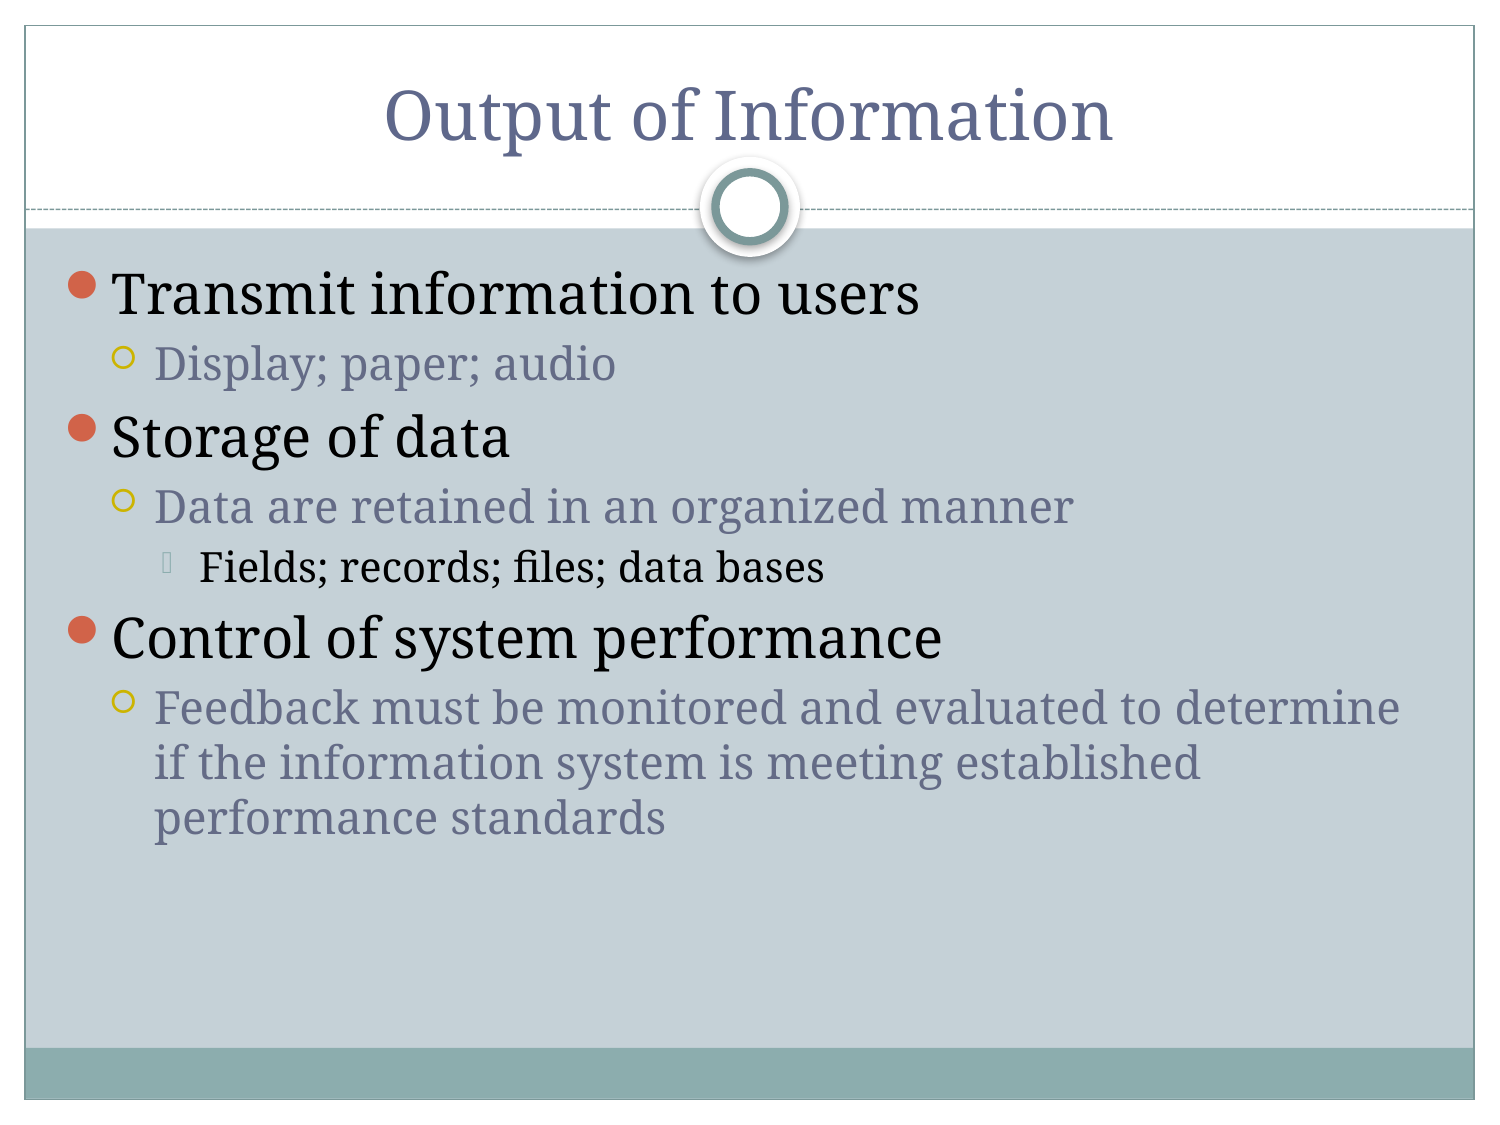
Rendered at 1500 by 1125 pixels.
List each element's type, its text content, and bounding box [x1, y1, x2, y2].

list Transmit information to users Display; paper; audio Storage of data Data are retained in an organized manner Fields; records; files; data bases Control of system performance Feedback must be monitored and evaluated to determine if the information system is meeting established performance standards [49, 250, 1445, 1001]
title Output of Information [49, 37, 1450, 162]
